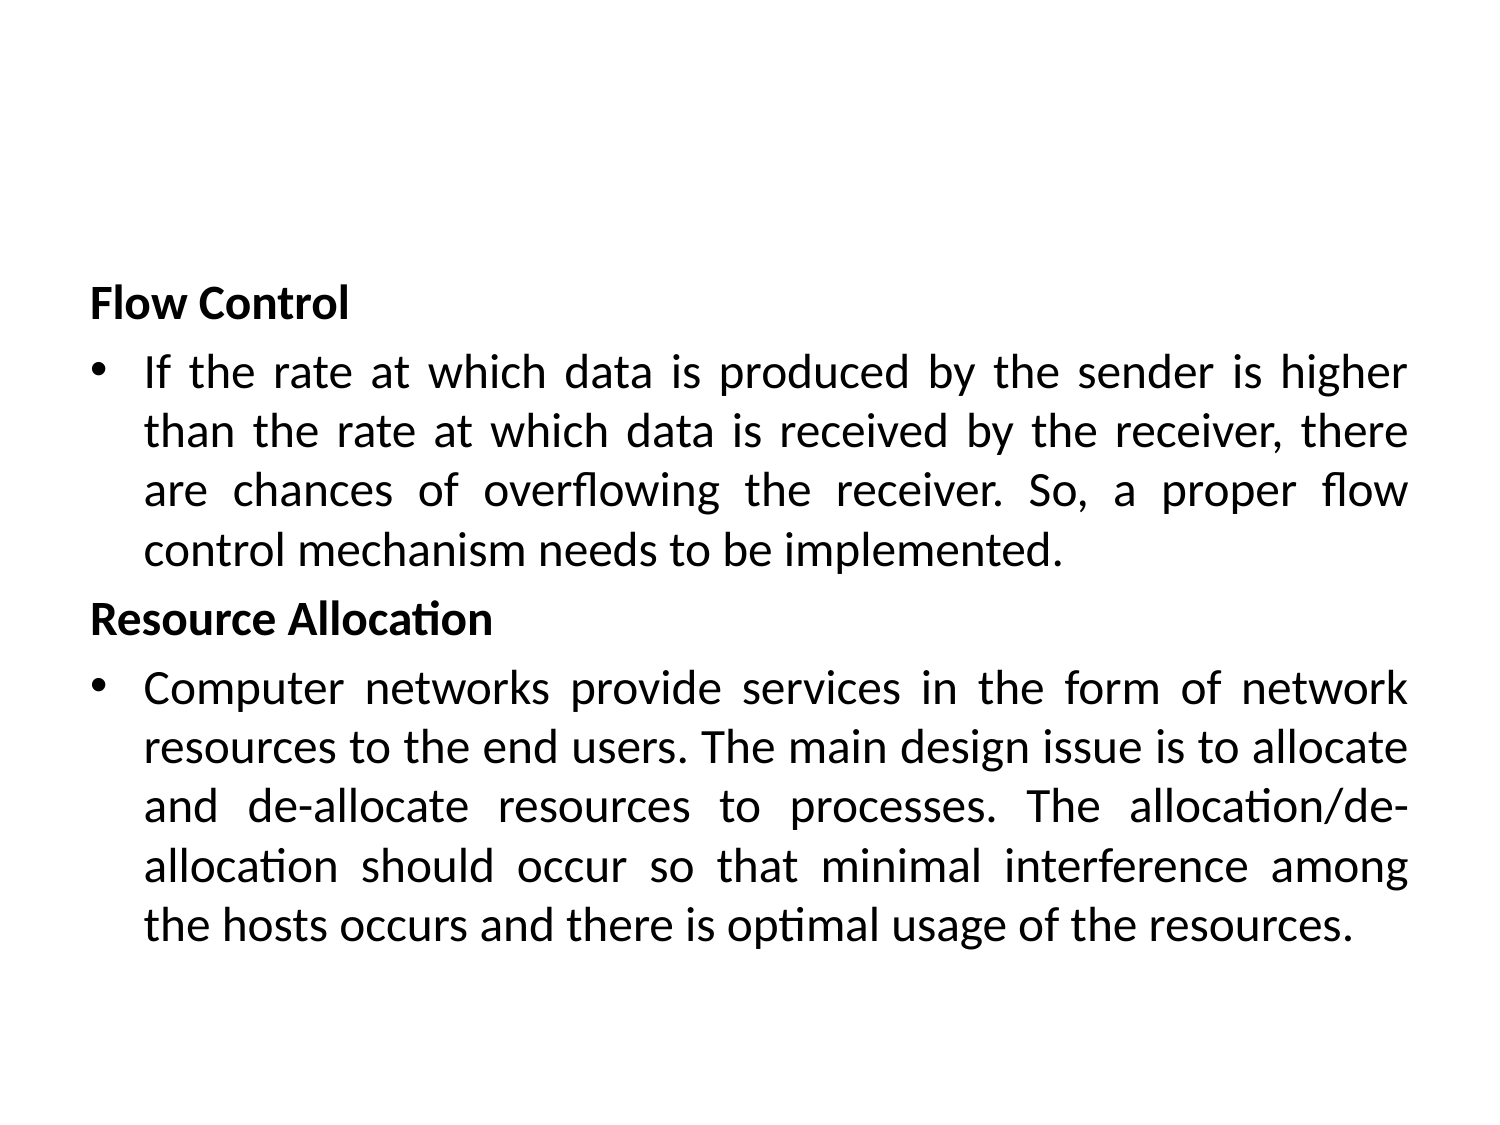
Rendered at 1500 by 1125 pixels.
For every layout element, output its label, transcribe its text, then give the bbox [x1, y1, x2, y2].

list Flow Control If the rate at which data is produced by the sender is higher than the rate at which data is received by the receiver, there are chances of overflowing the receiver. So, a proper flow control mechanism needs to be implemented. Resource Allocation Computer networks provide services in the form of network resources to the end users. The main design issue is to allocate and de-allocate resources to processes. The allocation/de-allocation should occur so that minimal interference among the hosts occurs and there is optimal usage of the resources. [75, 262, 1425, 1005]
